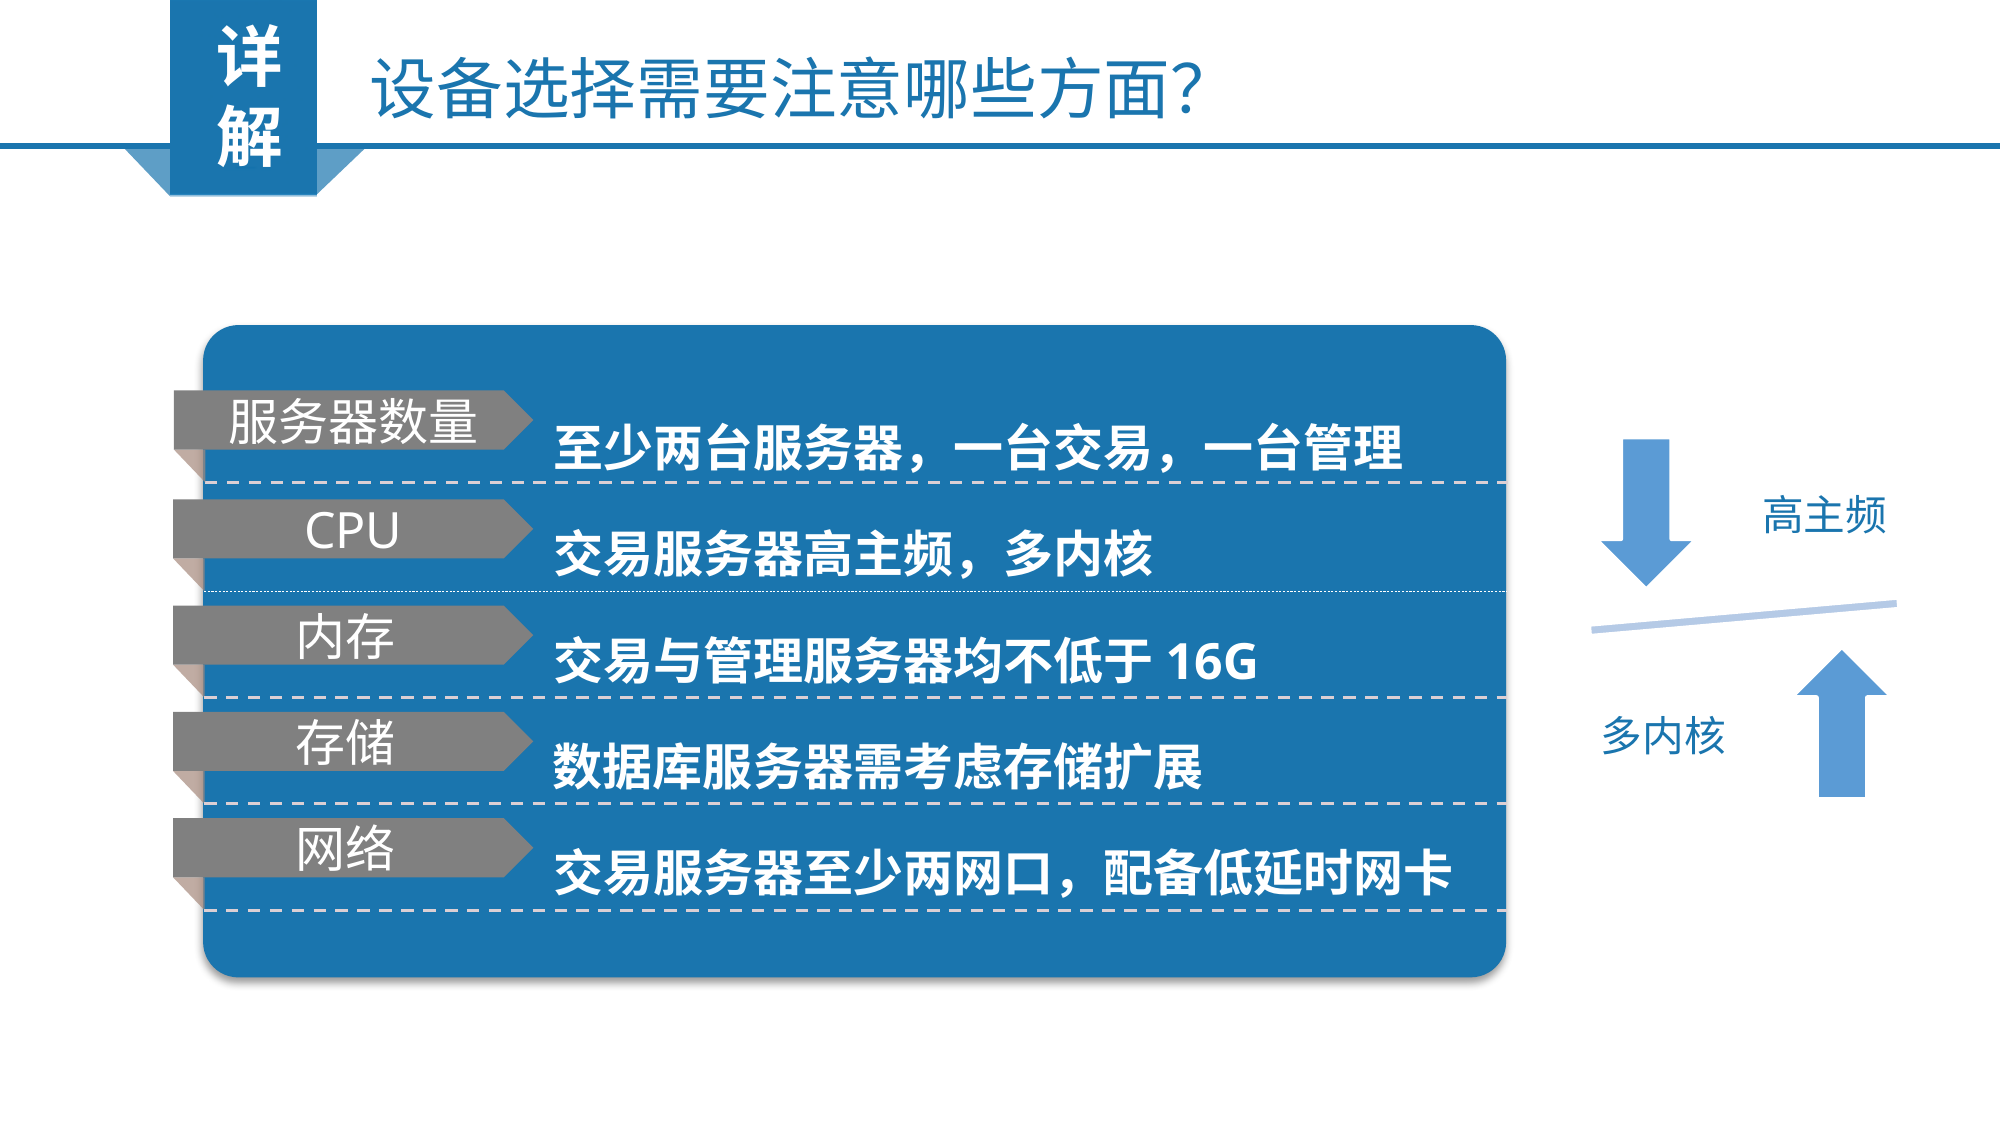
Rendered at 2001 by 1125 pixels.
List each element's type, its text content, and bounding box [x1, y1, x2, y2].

picture [169, 0, 318, 197]
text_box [172, 809, 1508, 911]
text_box [203, 325, 1507, 490]
text_box [203, 805, 1507, 809]
text_box [203, 911, 1507, 978]
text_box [172, 597, 1508, 698]
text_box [1531, 436, 1957, 819]
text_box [172, 490, 1508, 592]
text_box [203, 698, 1507, 703]
text_box [122, 146, 169, 196]
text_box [173, 381, 1495, 486]
text_box 设备选择需要注意哪些方面？ [362, 39, 1589, 135]
text_box [318, 146, 368, 194]
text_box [172, 703, 1508, 805]
text_box [203, 592, 1507, 597]
